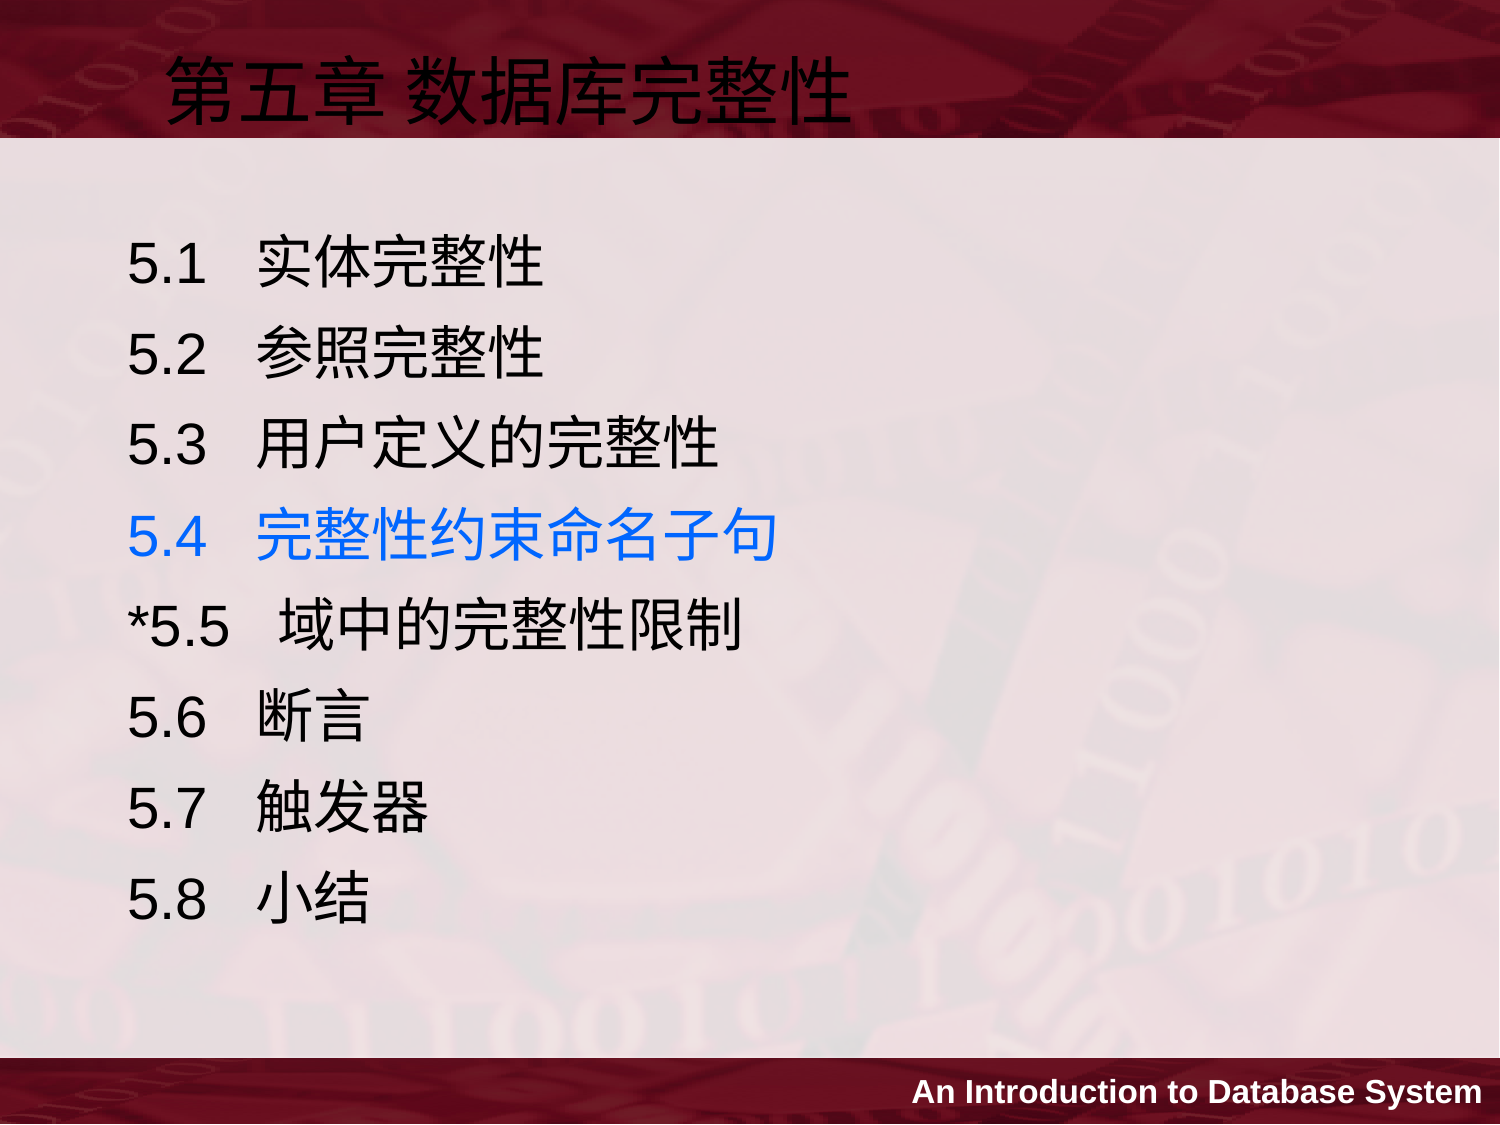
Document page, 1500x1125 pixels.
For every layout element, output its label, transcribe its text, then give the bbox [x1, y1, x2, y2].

text_box [856, 1046, 1447, 1100]
picture [0, 0, 1500, 1124]
title 第五章 数据库完整性 [147, 43, 1361, 136]
list 5.1 实体完整性 5.2 参照完整性 5.3 用户定义的完整性 5.4 完整性约束命名子句 *5.5 域中的完整性限制 5.6 断言 5.7 触发器 5.8 小结 [112, 196, 1402, 934]
